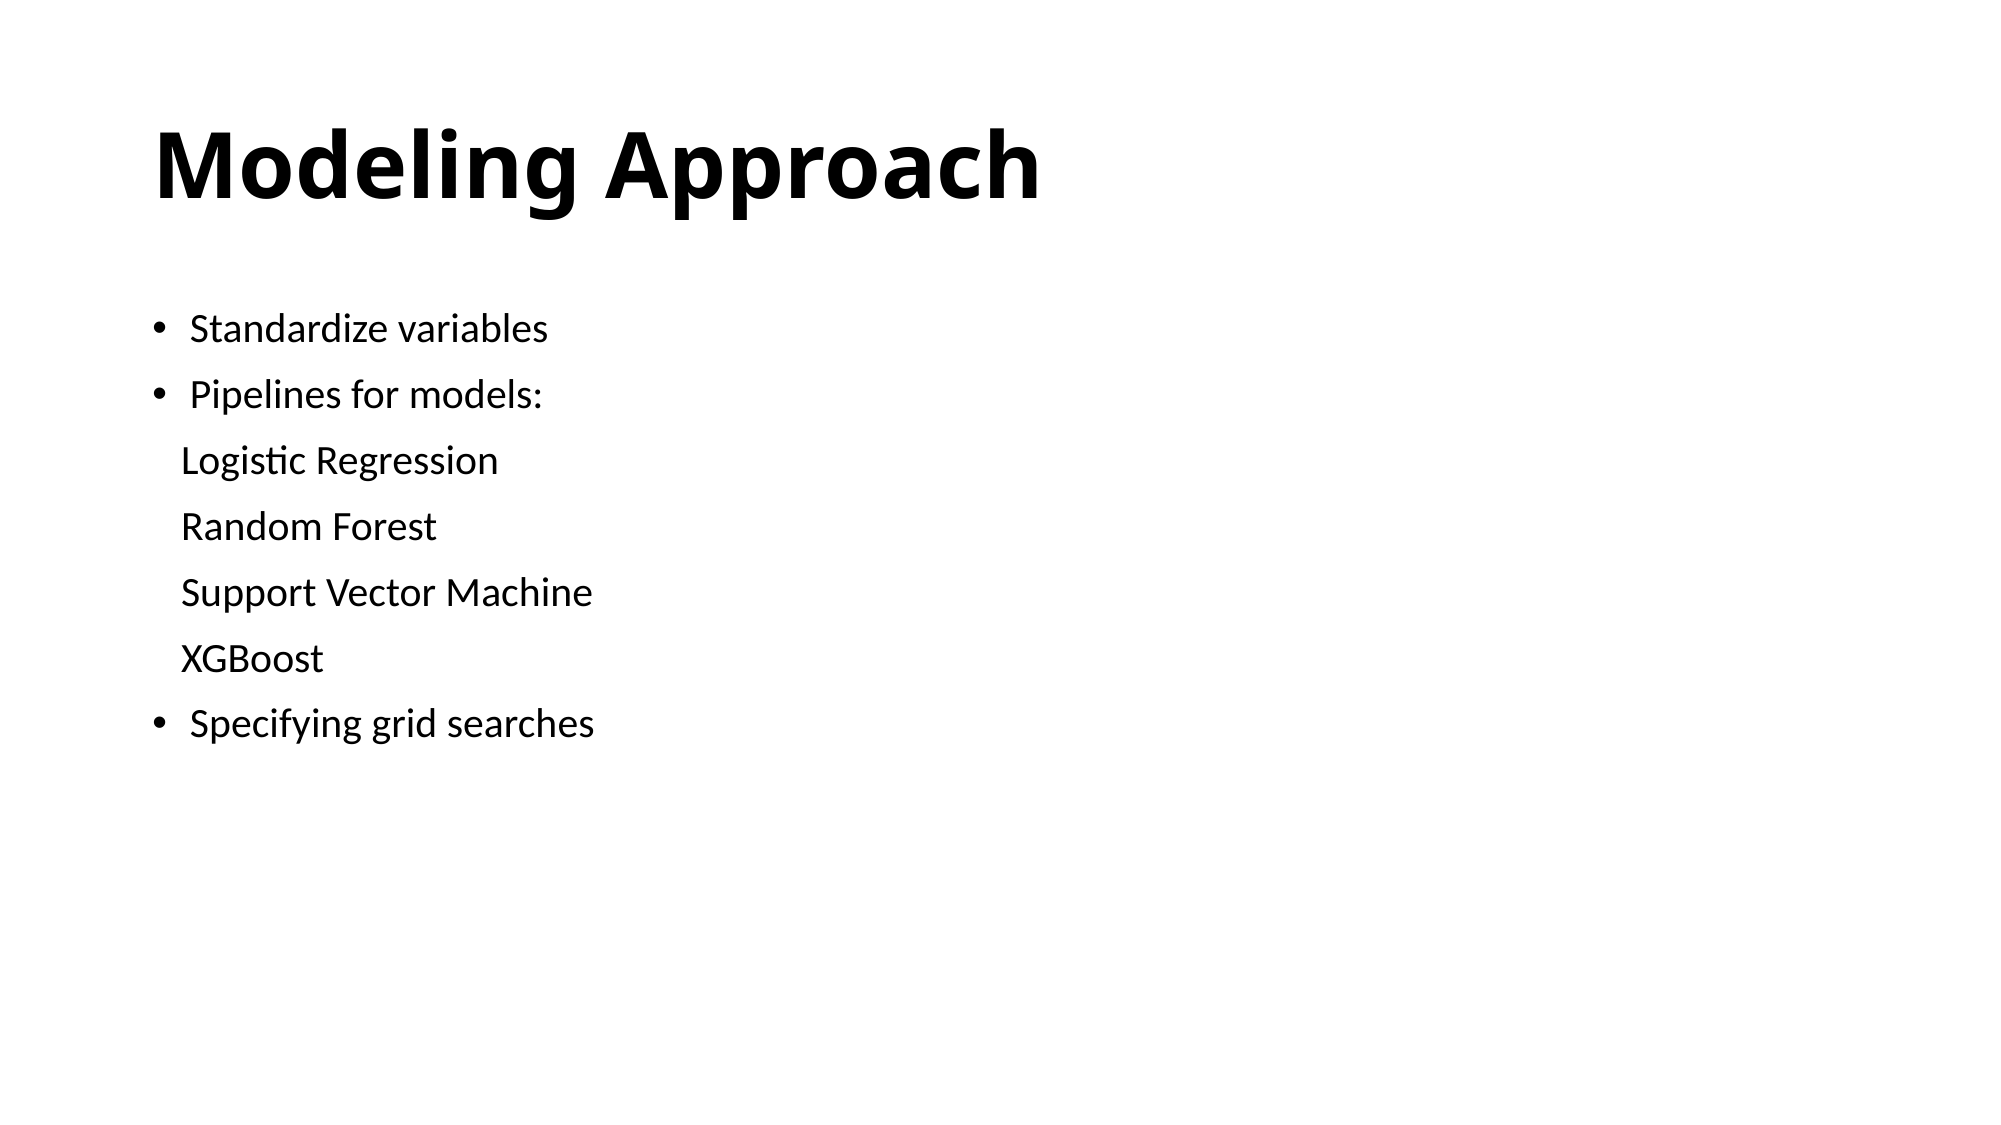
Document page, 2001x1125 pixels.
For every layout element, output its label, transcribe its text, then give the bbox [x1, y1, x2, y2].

title Modeling Approach [137, 59, 1863, 278]
list Standardize variables Pipelines for models: Logistic Regression Random Forest Support Vector Machine XGBoost Specifying grid searches [137, 299, 1863, 1014]
